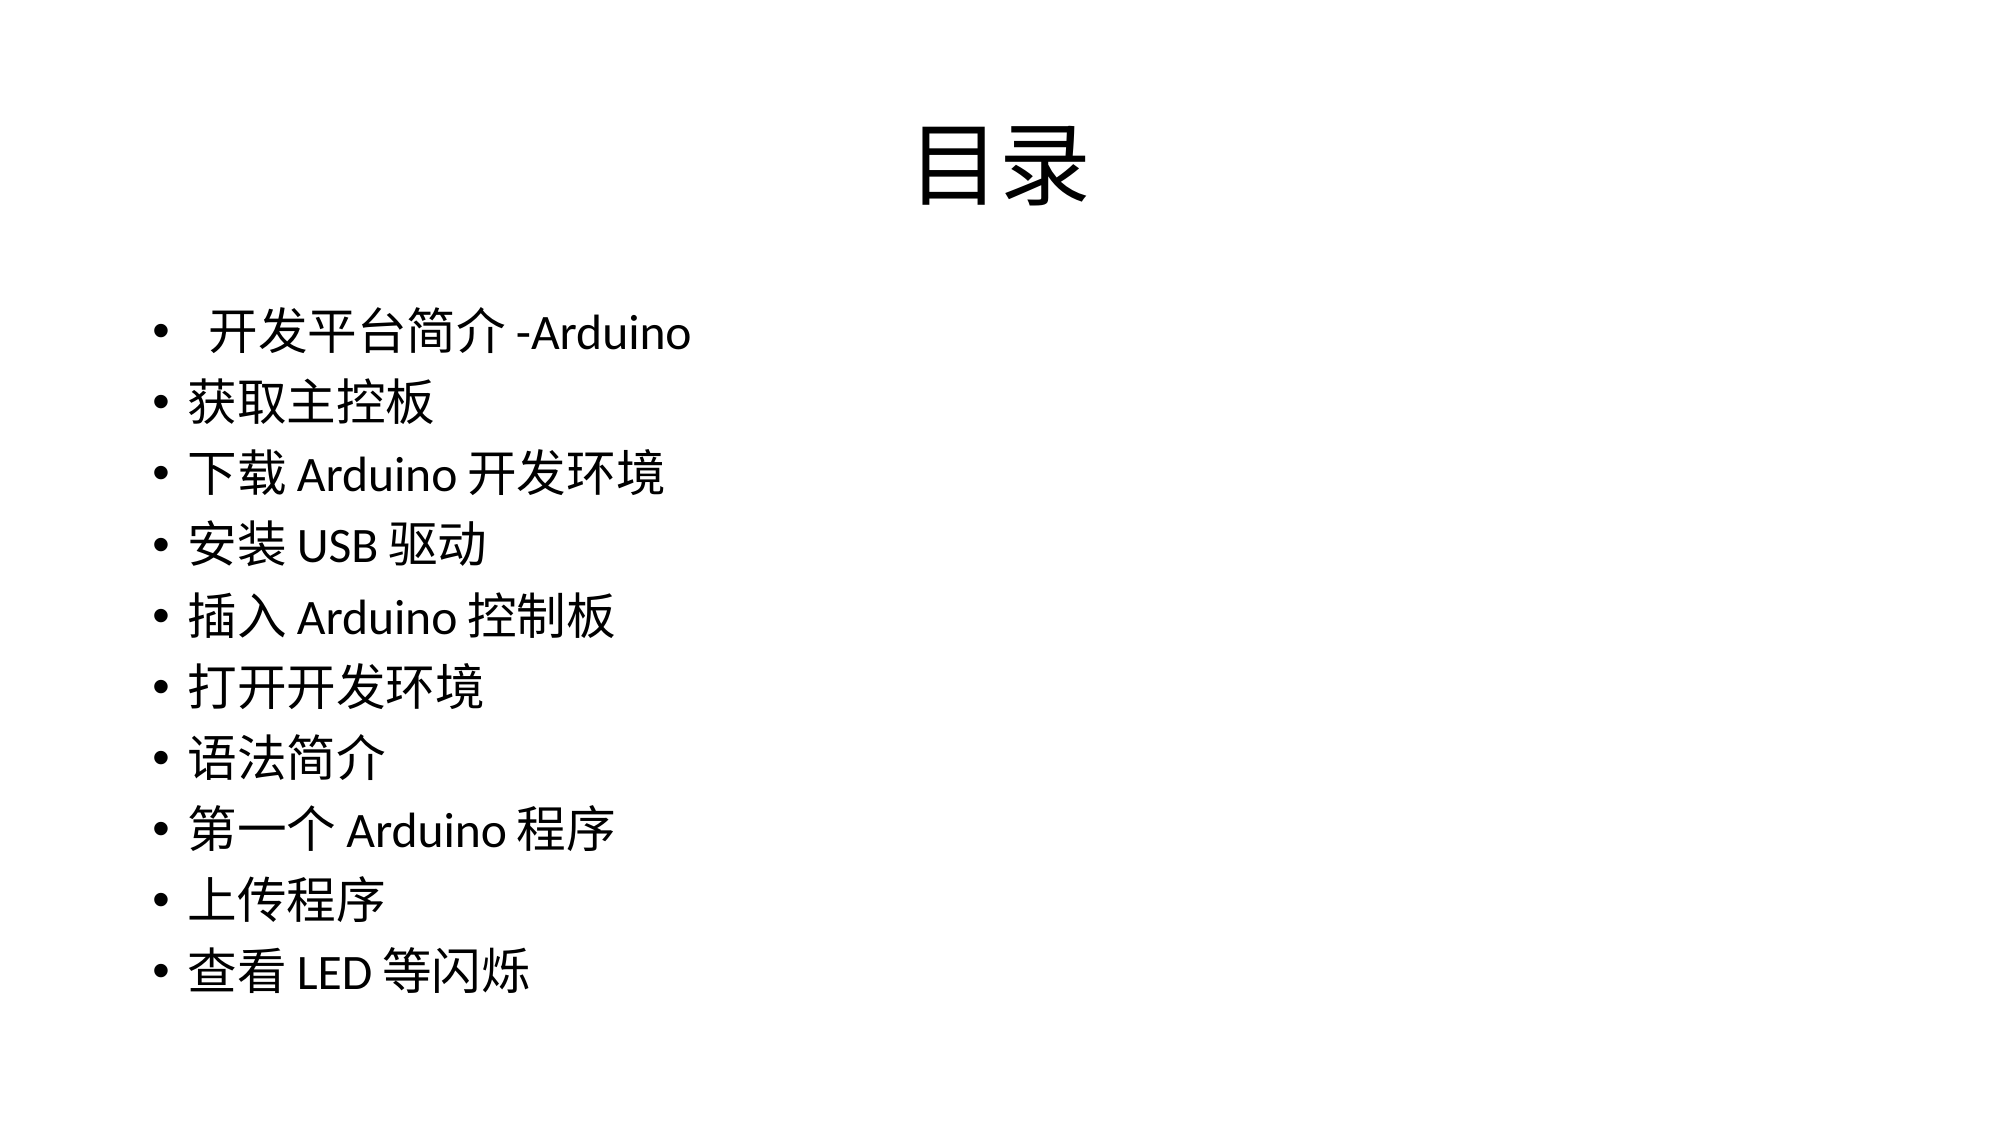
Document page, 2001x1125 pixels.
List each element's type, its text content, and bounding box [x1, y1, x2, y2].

title 目录 [137, 59, 1863, 278]
list 开发平台简介-Arduino 获取主控板 下载Arduino开发环境 安装USB驱动 插入Arduino控制板 打开开发环境 语法简介 第一个Arduino程序 上传程序 查看LED等闪烁 [137, 299, 1863, 1014]
